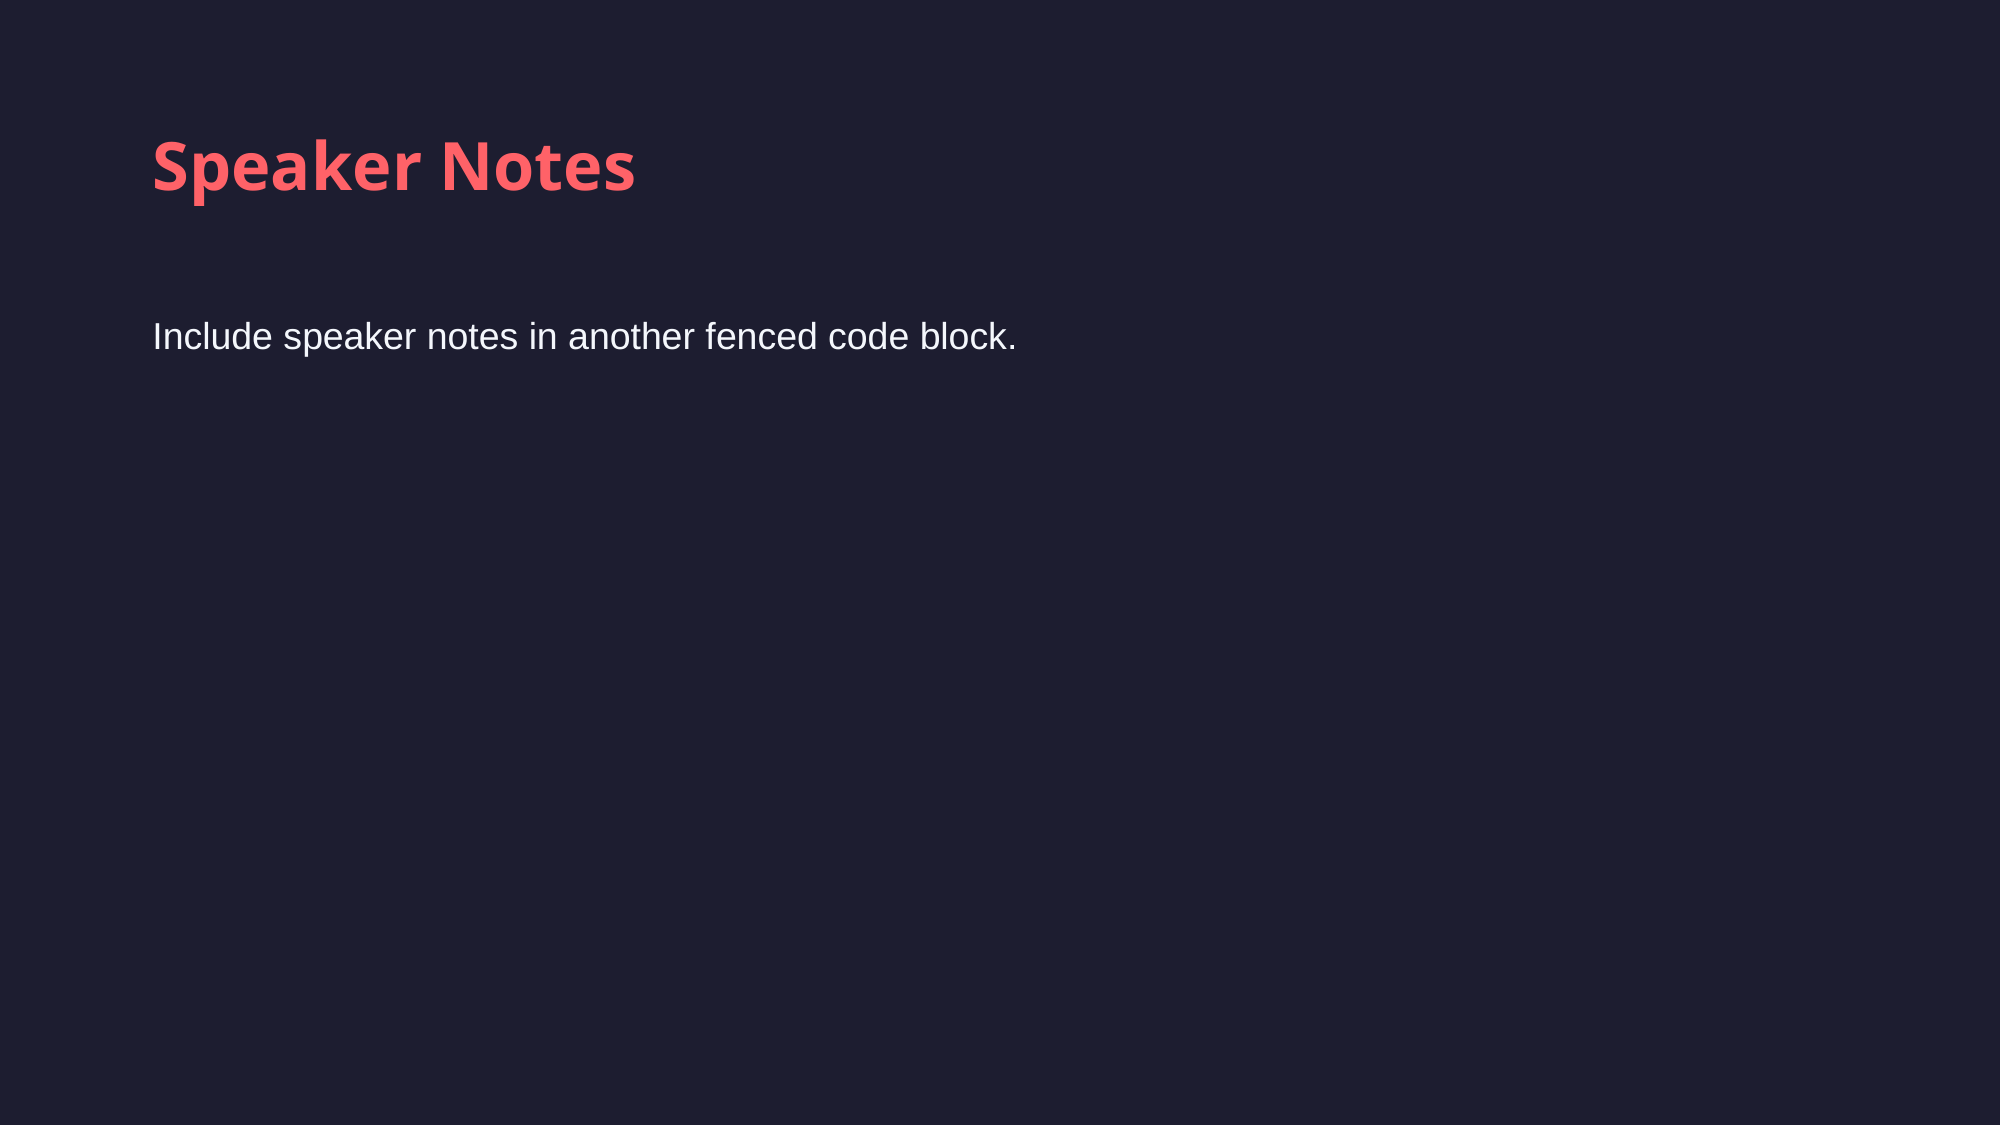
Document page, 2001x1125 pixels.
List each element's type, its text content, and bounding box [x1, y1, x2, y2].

title Speaker Notes [137, 59, 1647, 278]
list Include speaker notes in another fenced code block. [137, 299, 1863, 1014]
